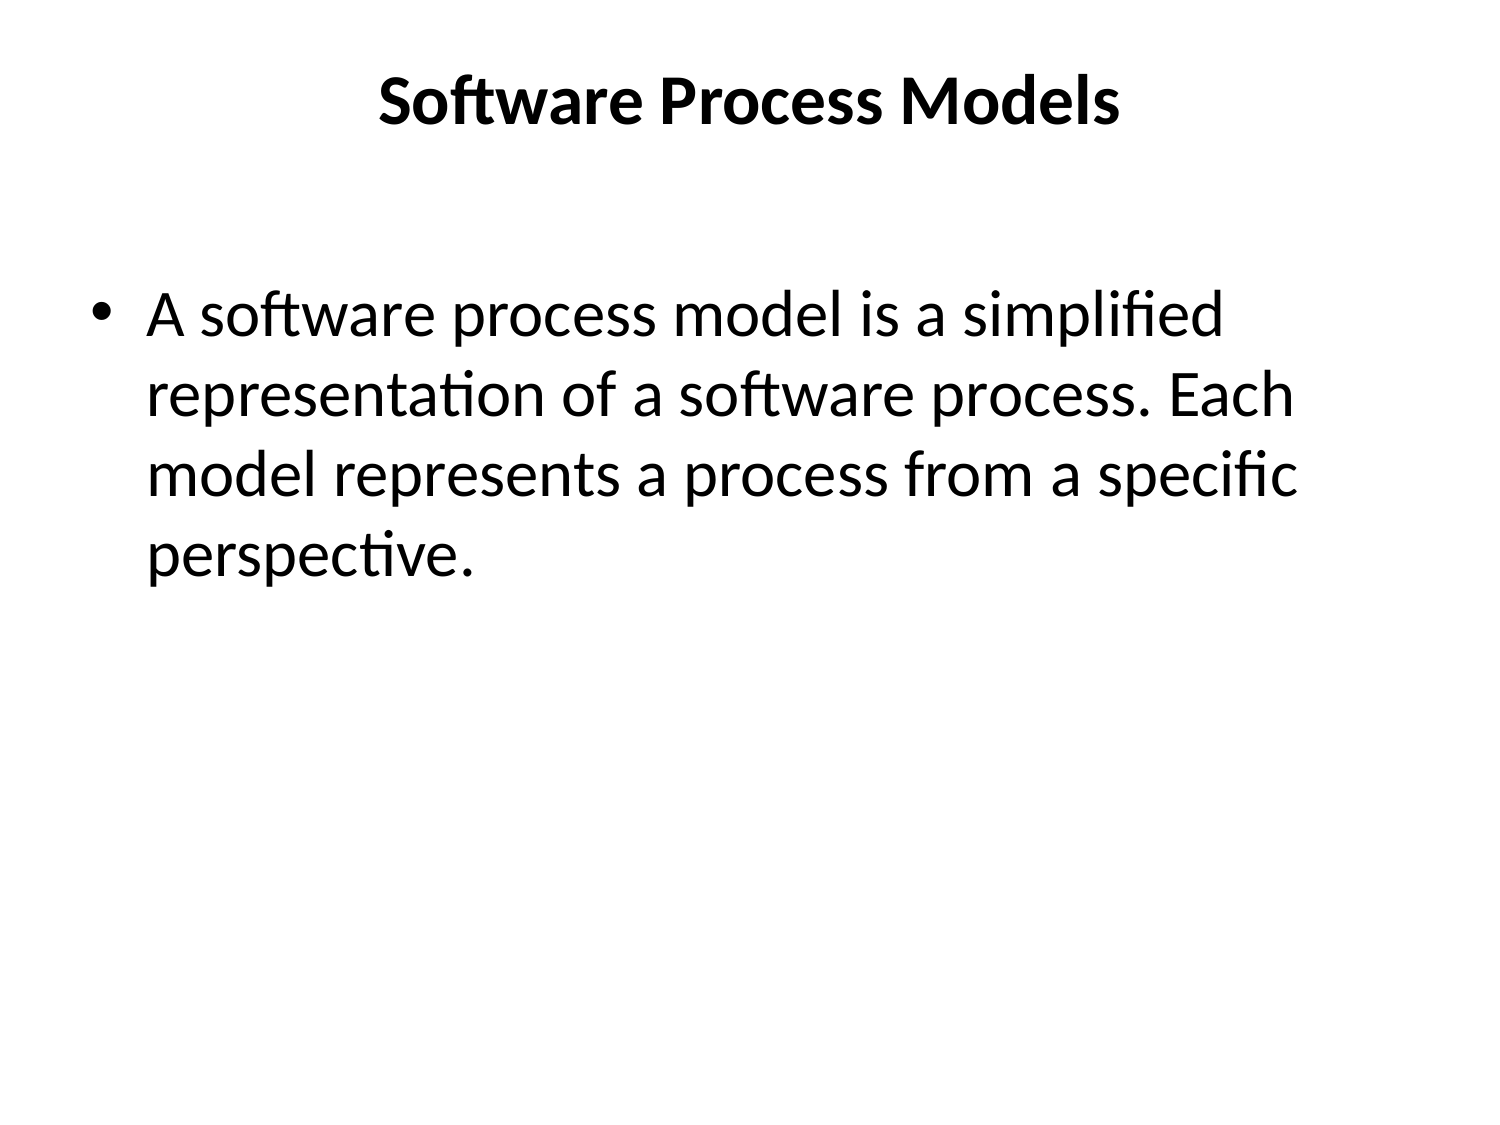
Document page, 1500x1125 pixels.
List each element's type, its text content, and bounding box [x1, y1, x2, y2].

list A software process model is a simplified representation of a software process. Each model represents a process from a specific perspective. [75, 262, 1425, 1005]
title Software Process Models [75, 45, 1425, 233]
